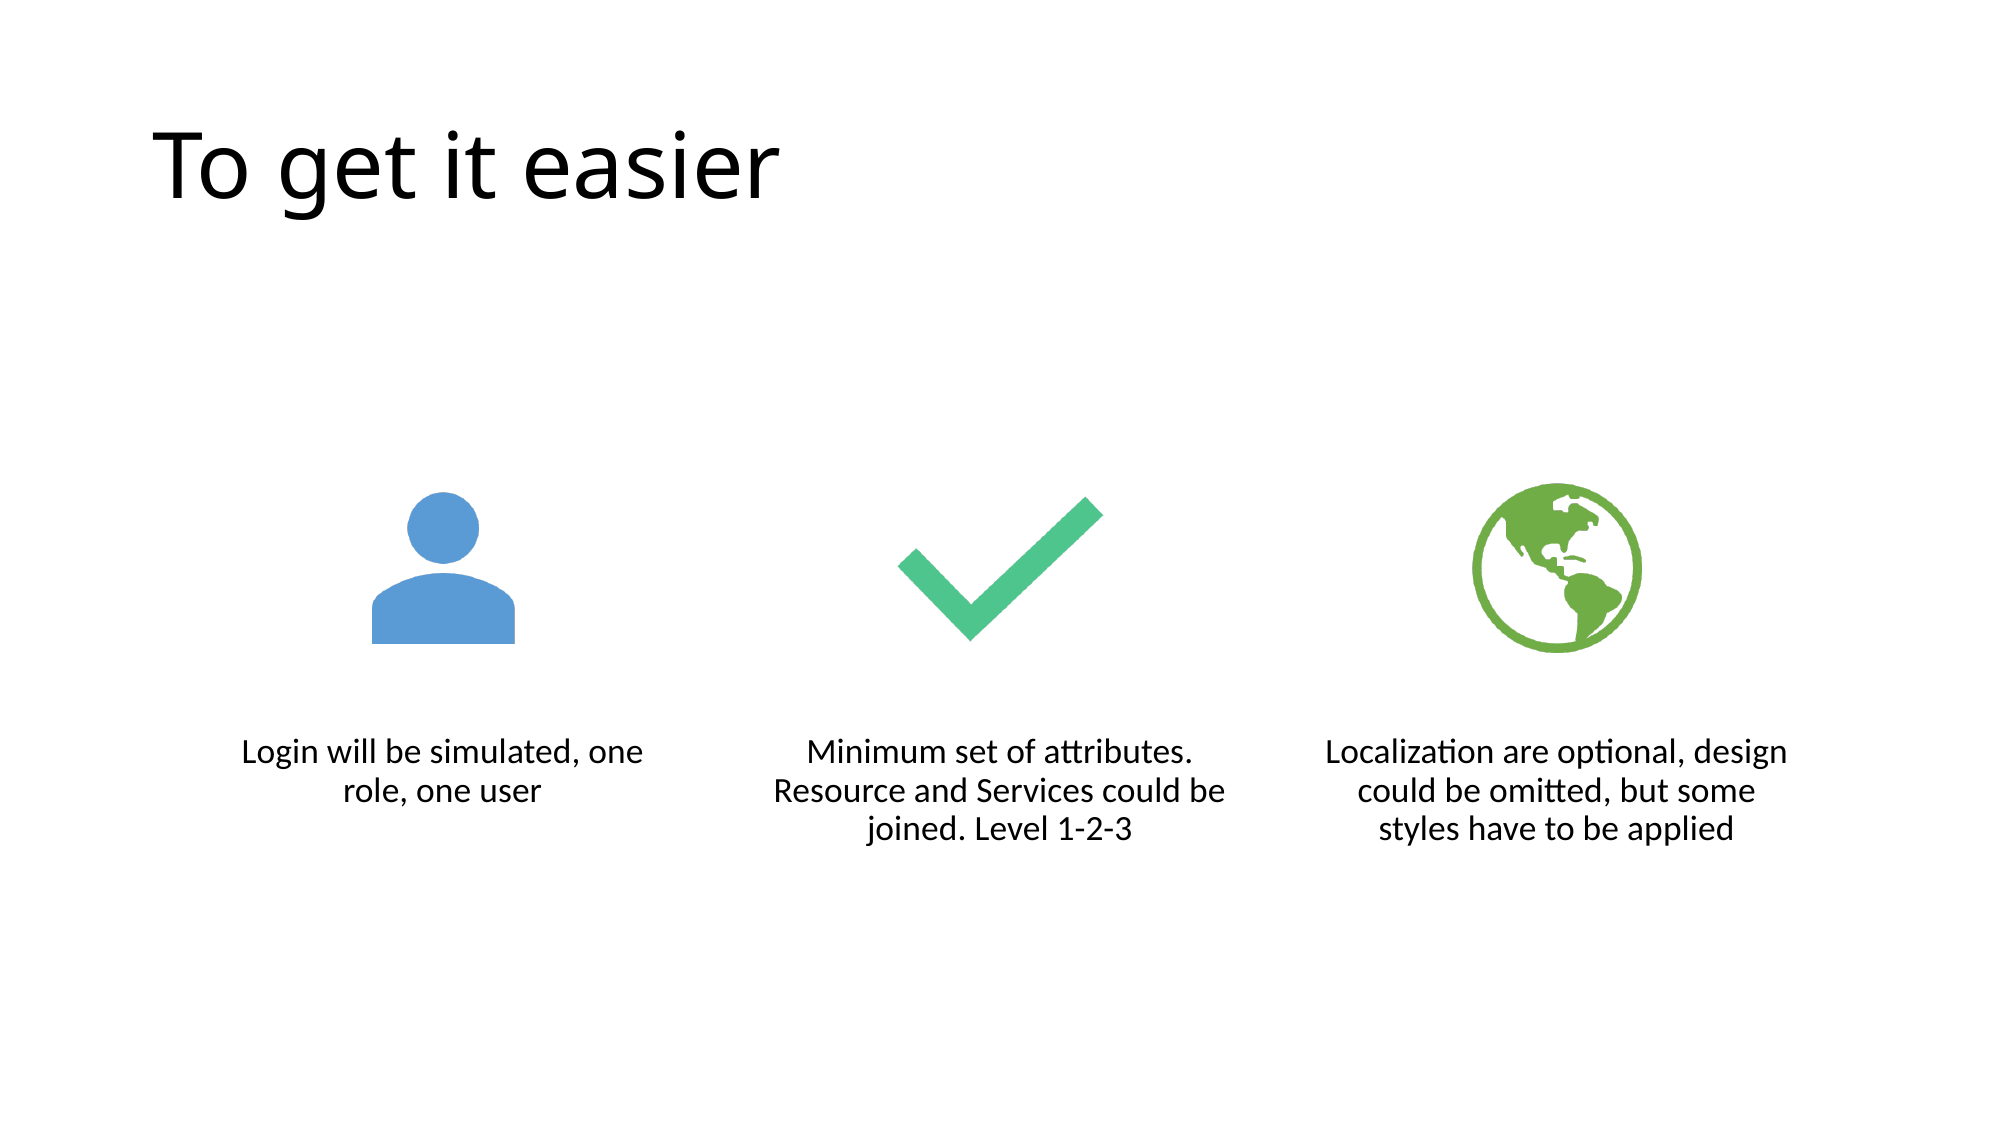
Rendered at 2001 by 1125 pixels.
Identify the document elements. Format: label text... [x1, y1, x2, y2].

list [137, 299, 1863, 1014]
title To get it easier [137, 59, 1863, 278]
